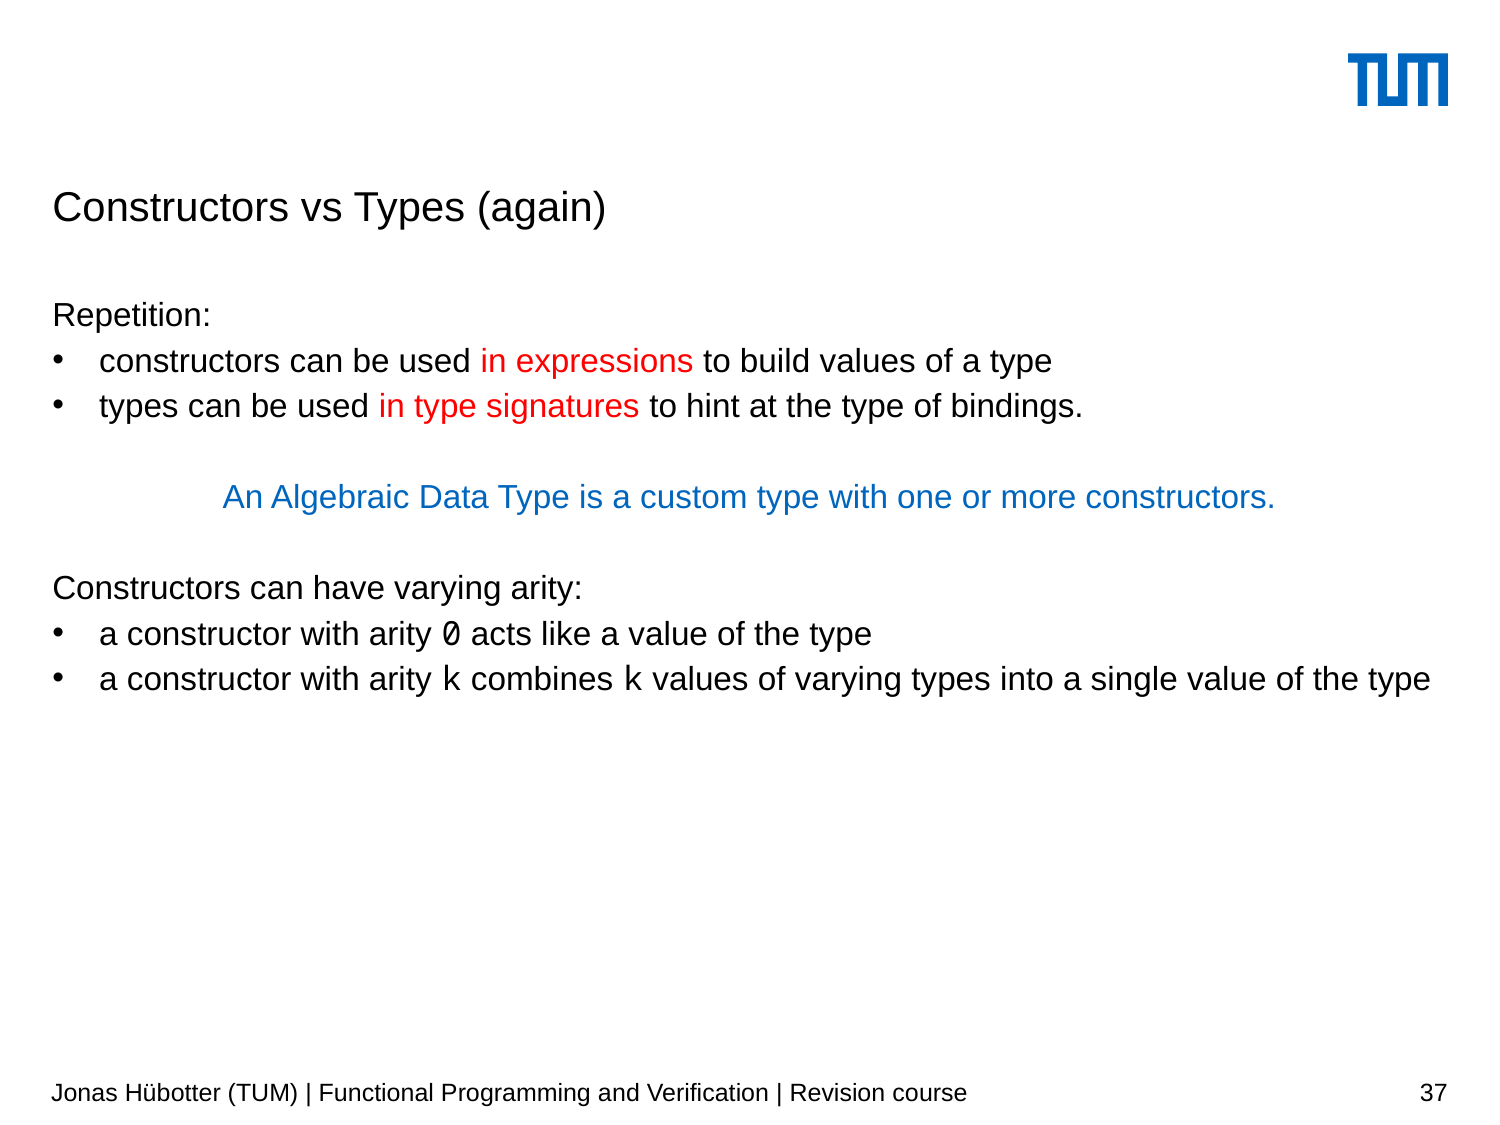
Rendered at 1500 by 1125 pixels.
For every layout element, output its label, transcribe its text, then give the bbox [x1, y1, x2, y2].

list Repetition: constructors can be used in expressions to build values of a type types can be used in type signatures to hint at the type of bindings. An Algebraic Data Type is a custom type with one or more constructors. Constructors can have varying arity: a constructor with arity 0 acts like a value of the type a constructor with arity k combines k values of varying types into a single value of the type [52, 287, 1449, 1061]
footer Jonas Hübotter (TUM) | Functional Programming and Verification | Revision course [51, 1061, 1112, 1122]
title Constructors vs Types (again) [52, 162, 1449, 226]
slide_number 37 [1112, 1061, 1448, 1122]
